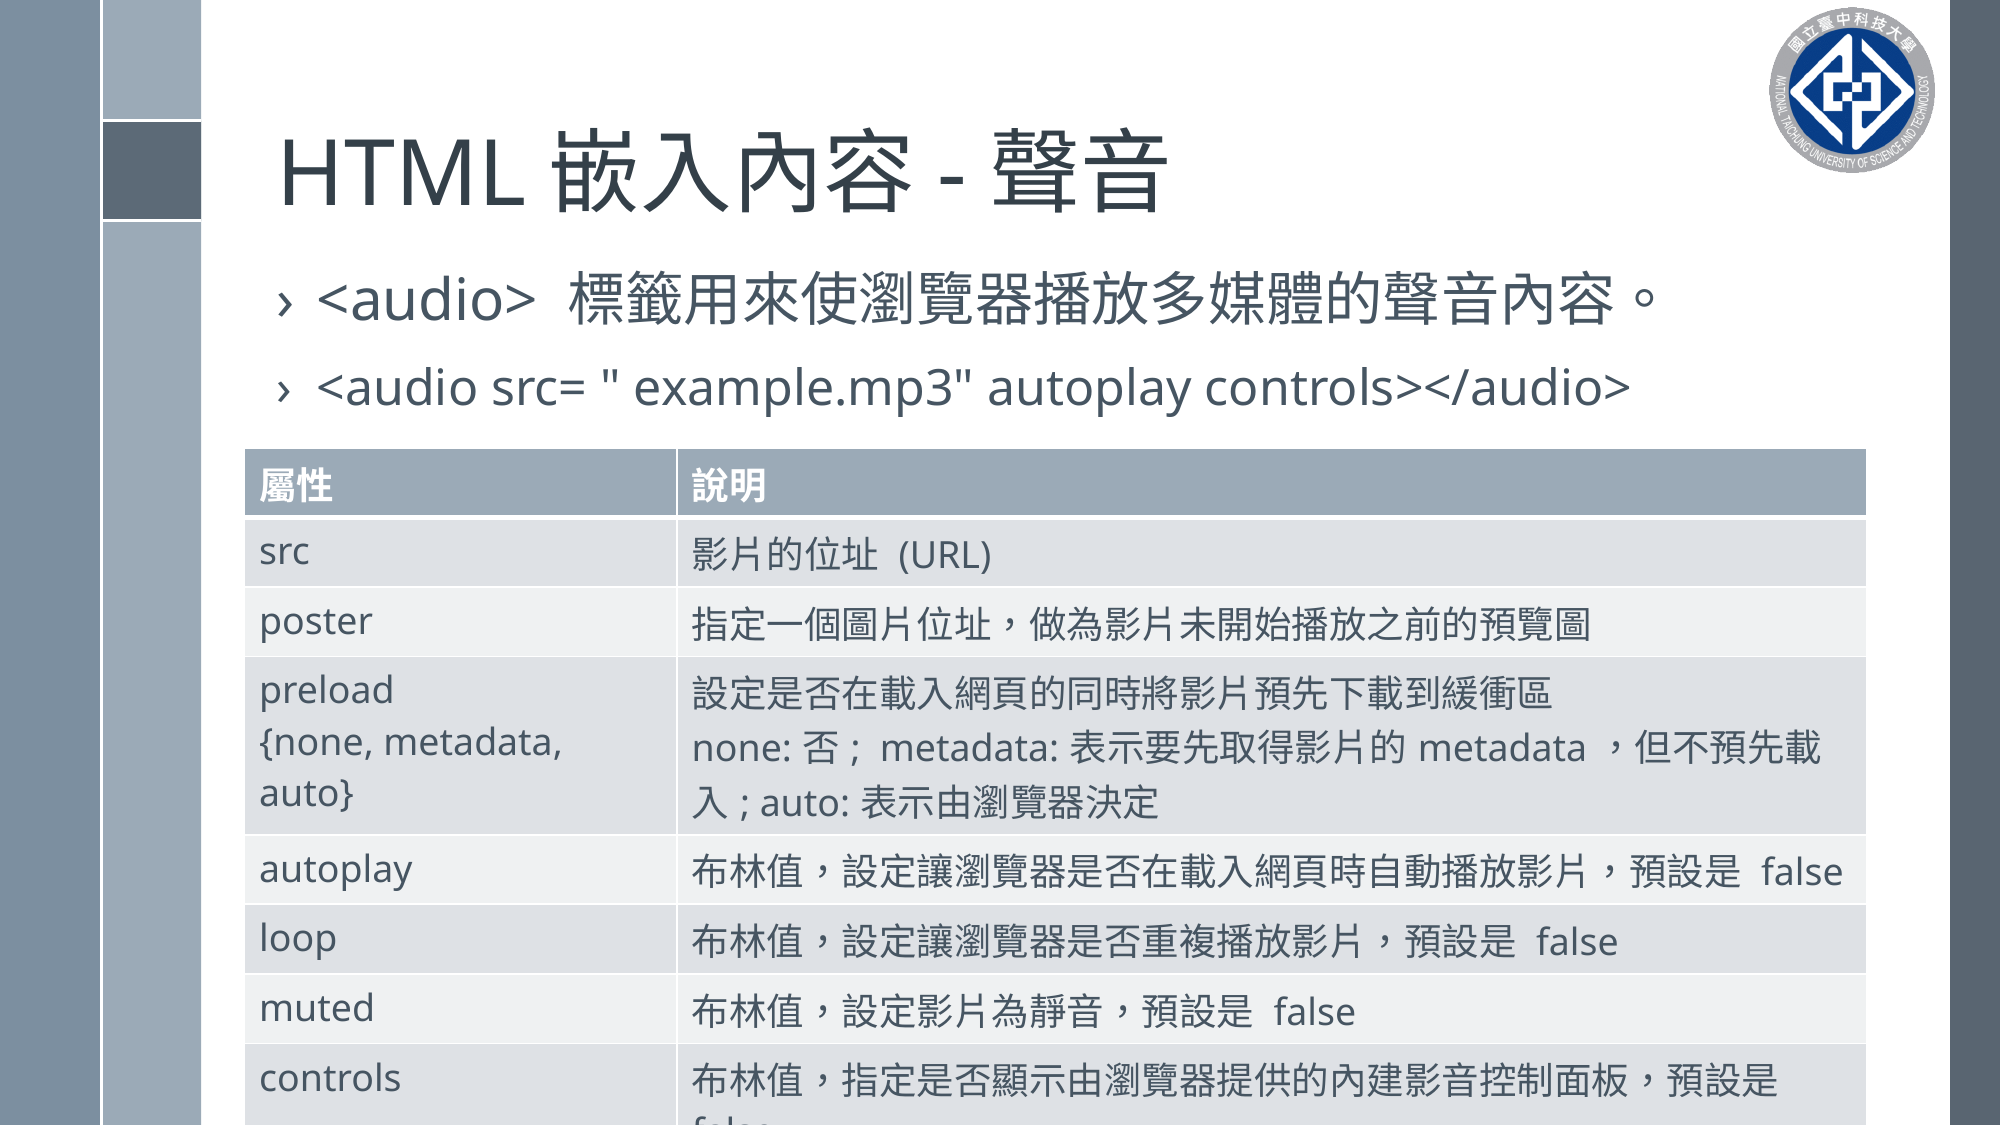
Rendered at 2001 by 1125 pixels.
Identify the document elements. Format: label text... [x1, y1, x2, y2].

table_cell 布林值，指定是否顯示由瀏覽器提供的內建影音控制面板，預設是 false [678, 1044, 1866, 1125]
list <audio> 標籤用來使瀏覽器播放多媒體的聲音內容。 <audio src= " example.mp3" autoplay controls></audio> [261, 262, 1867, 447]
table_cell controls [245, 1044, 676, 1125]
table_header 屬性 [245, 449, 676, 515]
table_header 說明 [678, 449, 1866, 515]
table_cell preload {none, metadata, auto} [245, 657, 676, 834]
table_cell 影片的位址 (URL) [678, 520, 1866, 586]
table_cell 布林值，設定讓瀏覽器是否在載入網頁時自動播放影片，預設是 false [678, 836, 1866, 903]
table_cell 設定是否在載入網頁的同時將影片預先下載到緩衝區 none:否; metadata:表示要先取得影片的metadata，但不預先載入; auto:表示由瀏覽器決定 [678, 657, 1866, 834]
table_cell loop [245, 905, 676, 973]
title HTML嵌入內容-聲音 [261, 29, 1867, 233]
table_cell muted [245, 975, 676, 1043]
table_cell src [245, 520, 676, 586]
table_cell 指定一個圖片位址，做為影片未開始播放之前的預覽圖 [678, 588, 1866, 656]
table_cell poster [245, 588, 676, 656]
picture [1769, 7, 1935, 173]
table_cell 布林值，設定影片為靜音，預設是 false [678, 975, 1866, 1043]
table_cell autoplay [245, 836, 676, 903]
table_cell 布林值，設定讓瀏覽器是否重複播放影片，預設是 false [678, 905, 1866, 973]
